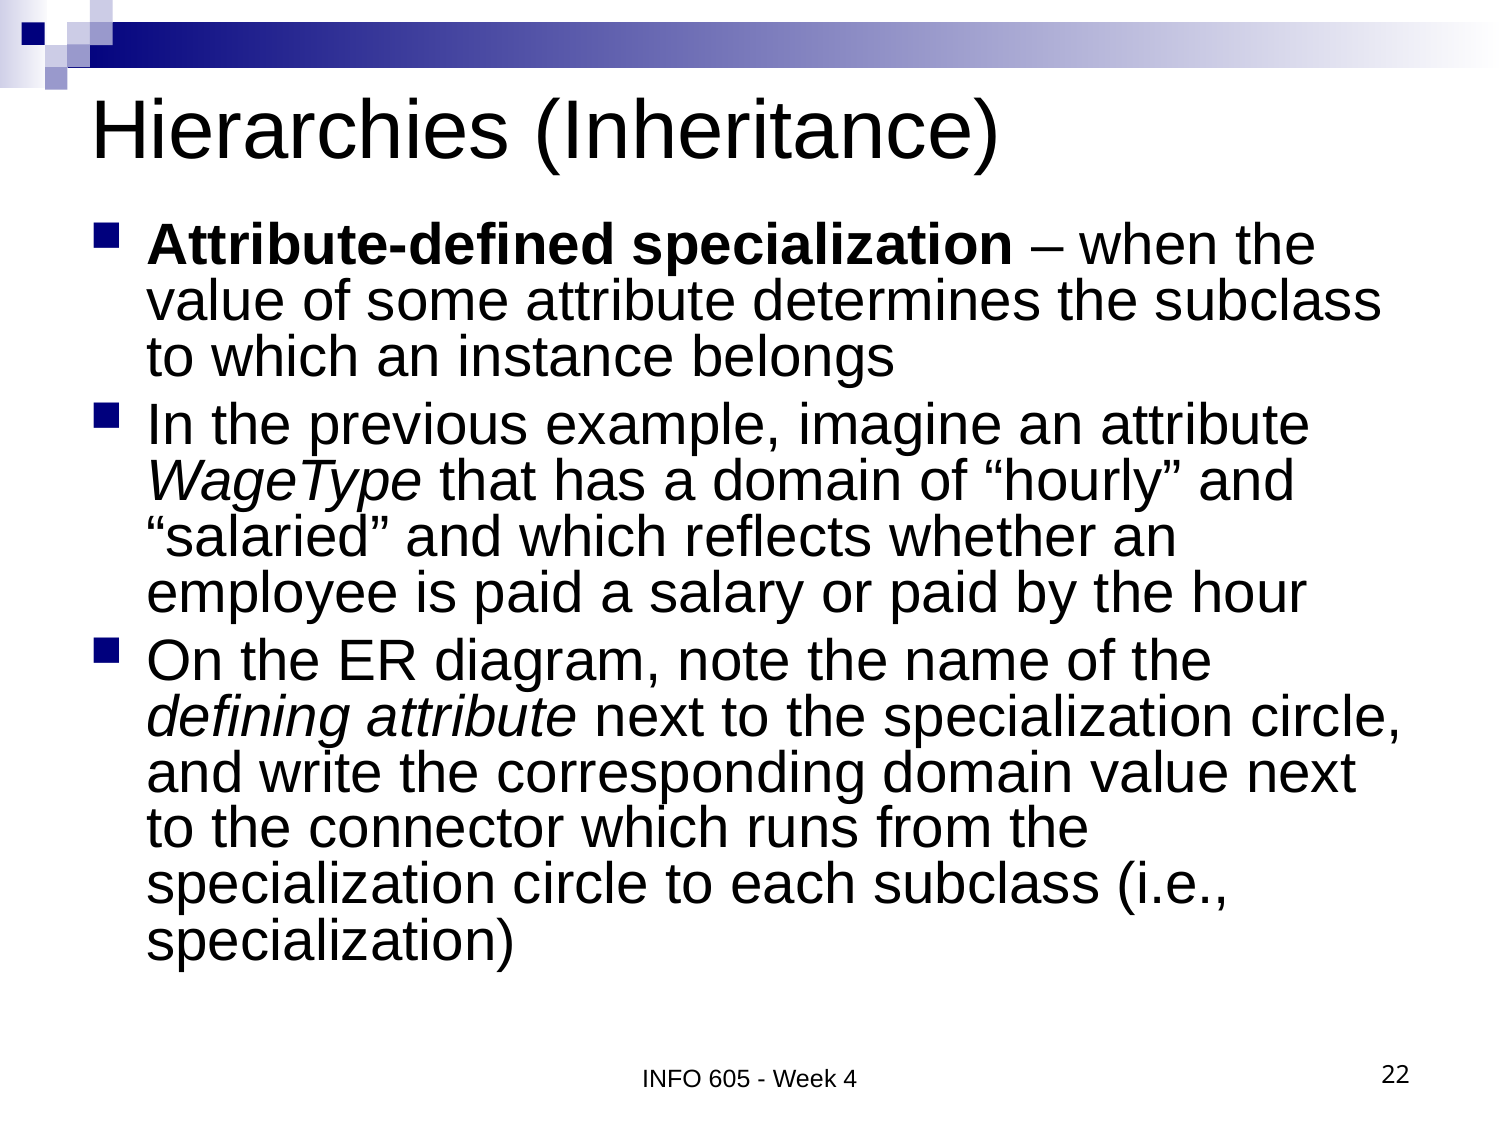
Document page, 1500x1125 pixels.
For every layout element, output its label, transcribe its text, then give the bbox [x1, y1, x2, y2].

slide_number 22 [1074, 1024, 1426, 1101]
list Attribute-defined specialization – when the value of some attribute determines the subclass to which an instance belongs In the previous example, imagine an attribute WageType that has a domain of “hourly” and “salaried” and which reflects whether an employee is paid a salary or paid by the hour On the ER diagram, note the name of the defining attribute next to the specialization circle, and write the corresponding domain value next to the connector which runs from the specialization circle to each subclass (i.e., specialization) [75, 212, 1425, 988]
footer INFO 605 - Week 4 [512, 1024, 988, 1101]
title Hierarchies (Inheritance) [75, 75, 1425, 175]
